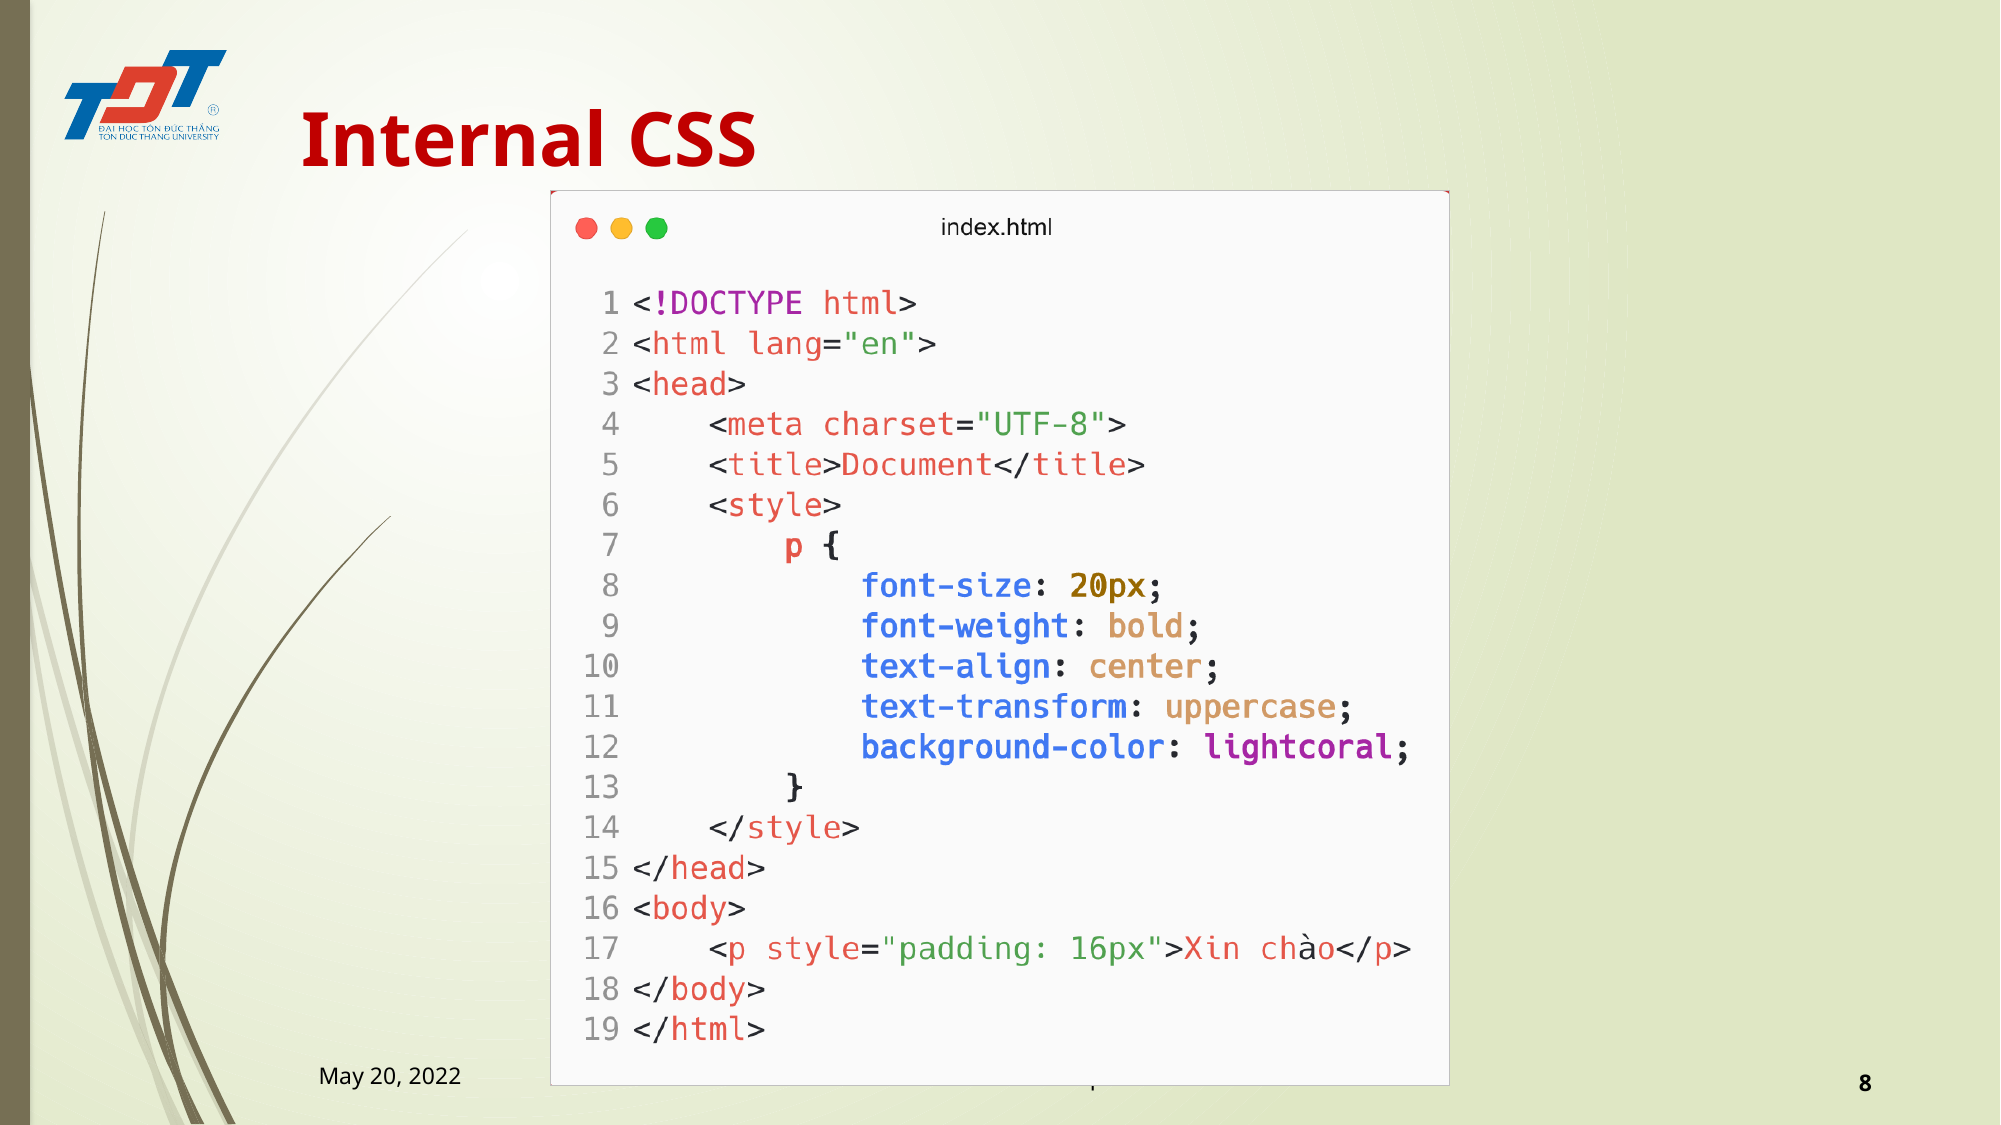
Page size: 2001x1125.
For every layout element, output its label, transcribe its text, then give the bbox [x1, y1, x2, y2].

title Internal CSS [286, 39, 1870, 165]
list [550, 190, 1450, 1086]
slide_number 8 [1759, 1053, 1888, 1114]
picture [64, 50, 227, 140]
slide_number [303, 1053, 492, 1115]
footer 503073 - Chapter 1: Introduction [491, 1054, 1760, 1115]
